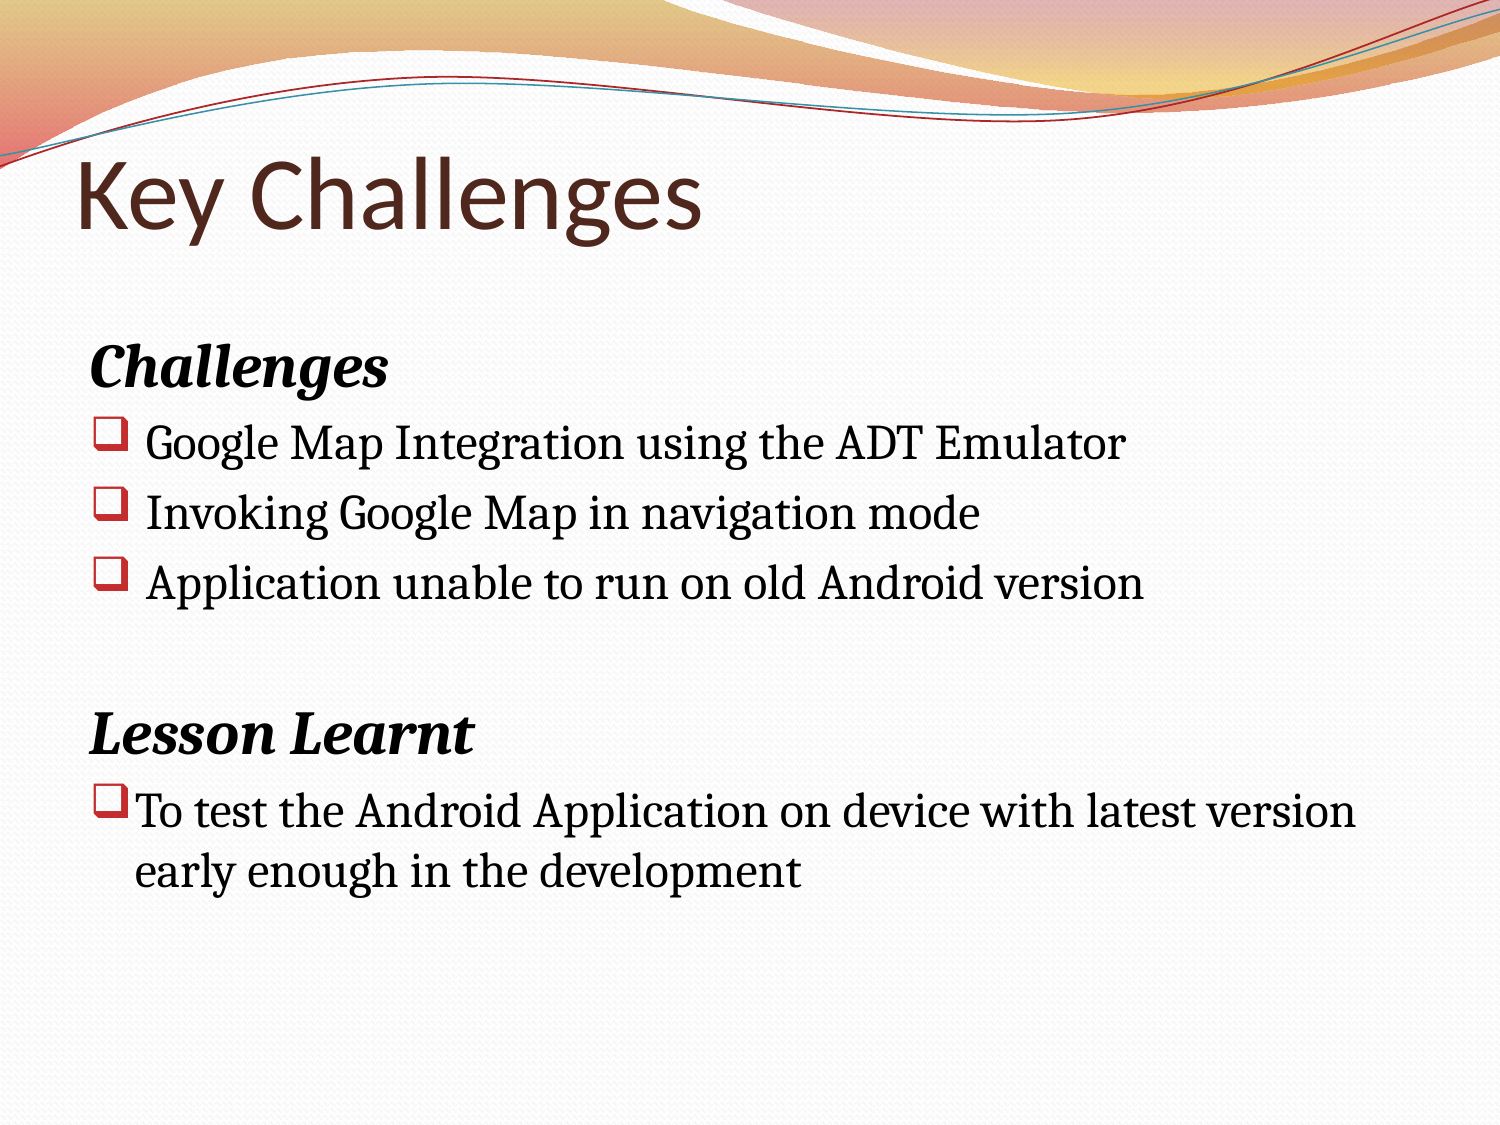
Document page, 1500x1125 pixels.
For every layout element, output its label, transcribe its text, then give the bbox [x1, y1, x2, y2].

list Challenges Google Map Integration using the ADT Emulator Invoking Google Map in navigation mode Application unable to run on old Android version Lesson Learnt To test the Android Application on device with latest version early enough in the development [75, 317, 1425, 1038]
title Key Challenges [75, 62, 1425, 250]
